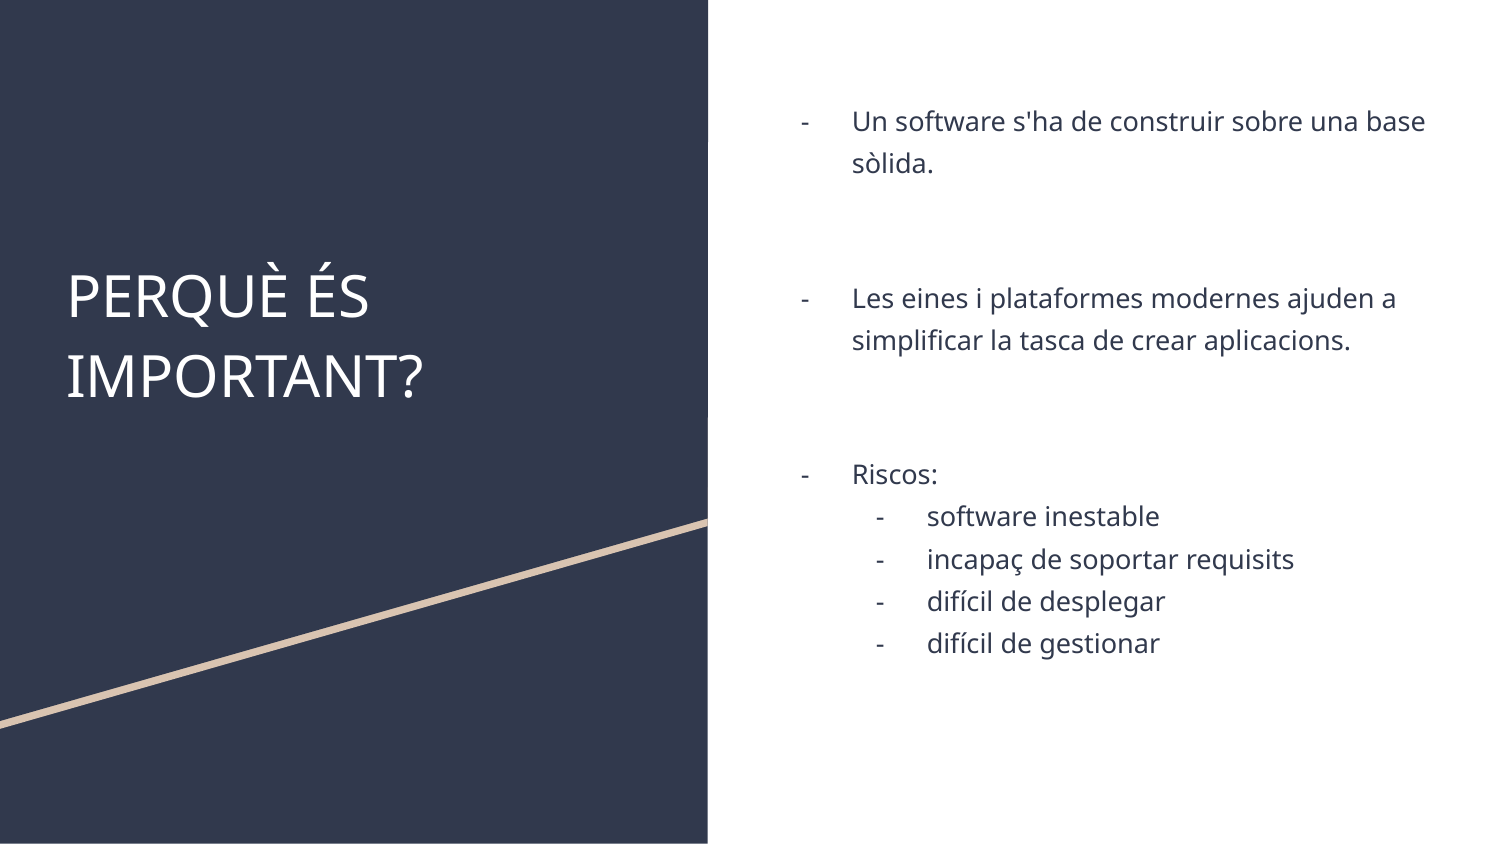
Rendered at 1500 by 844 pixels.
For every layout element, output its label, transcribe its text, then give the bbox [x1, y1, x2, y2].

list Un software s'ha de construir sobre una base sòlida. Les eines i plataformes modernes ajuden a simplificar la tasca de crear aplicacions. Riscos: software inestable incapaç de soportar requisits difícil de desplegar difícil de gestionar [761, 82, 1446, 755]
title PERQUÈ ÉS IMPORTANT? [51, 82, 660, 494]
